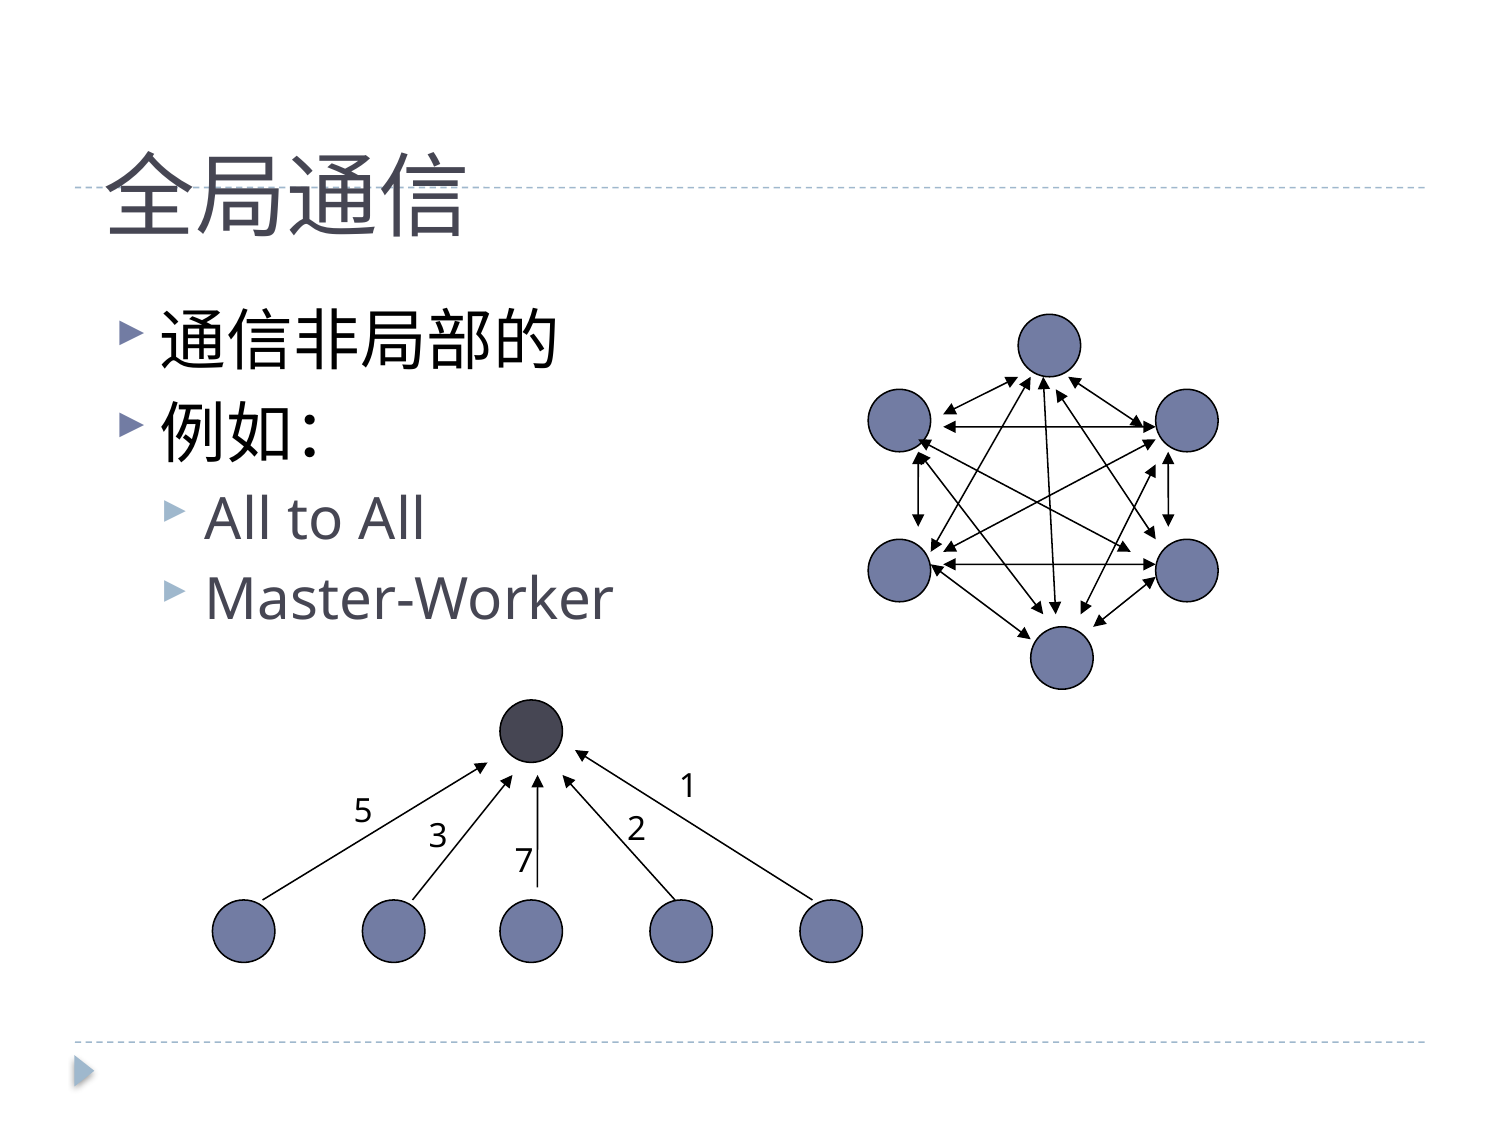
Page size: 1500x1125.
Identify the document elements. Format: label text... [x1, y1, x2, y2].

list 通信非局部的 例如： All to All Master-Worker [100, 290, 1400, 1071]
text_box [212, 699, 863, 963]
title 全局通信 [88, 130, 1376, 256]
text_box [867, 314, 1219, 690]
